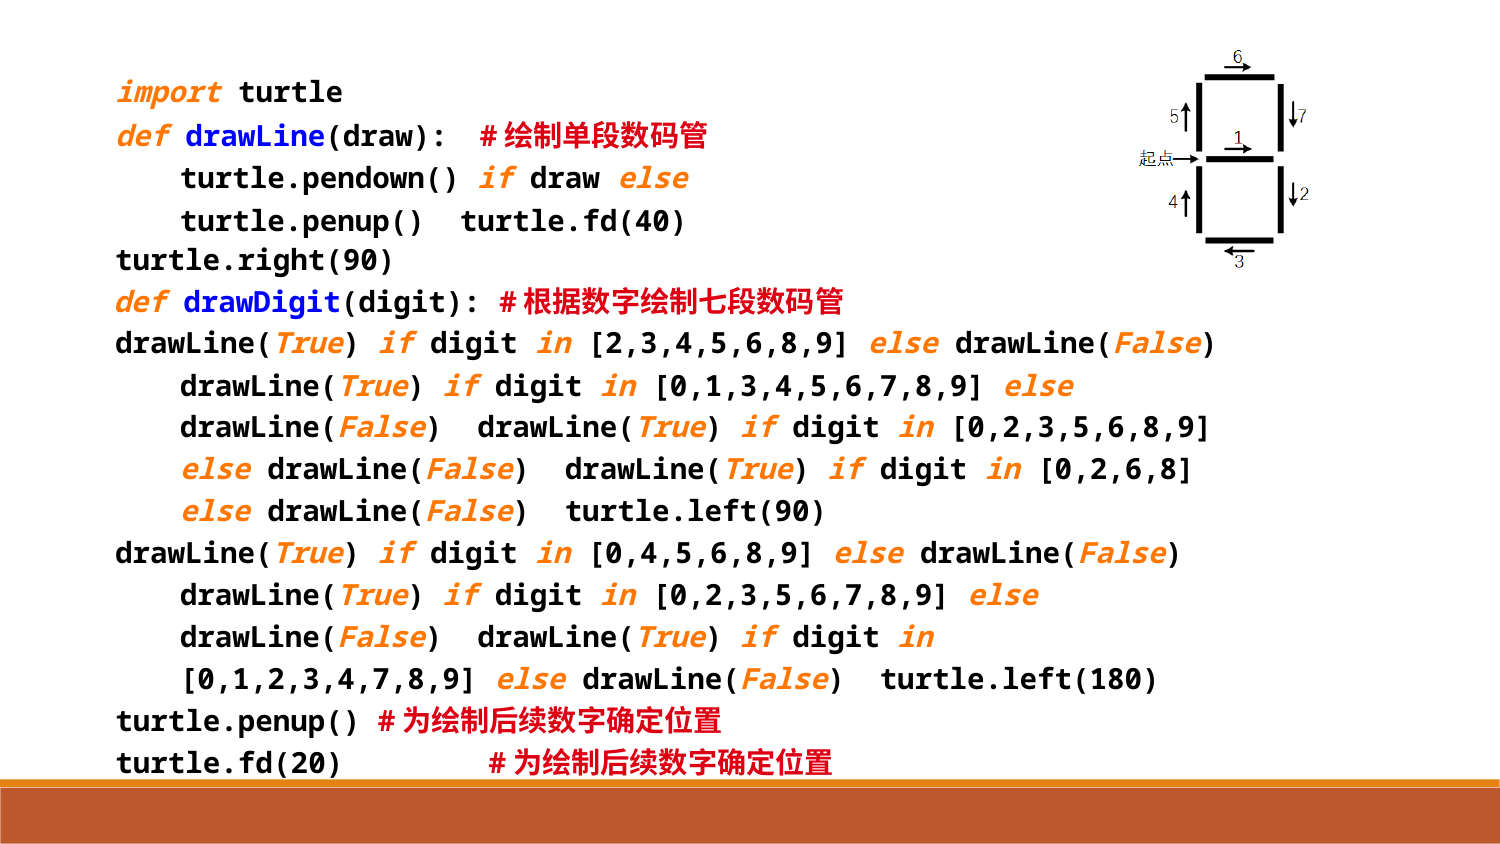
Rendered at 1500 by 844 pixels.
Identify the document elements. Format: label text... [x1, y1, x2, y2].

text_box [1128, 42, 1318, 280]
text_box import turtle def drawLine(draw): #绘制单段数码管 turtle.pendown() if draw else turtle.penup() turtle.fd(40) turtle.right(90) def drawDigit(digit): #根据数字绘制七段数码管 drawLine(True) if digit in [2,3,4,5,6,8,9] else drawLine(False) drawLine(True) if digit in [0,1,3,4,5,6,7,8,9] else drawLine(False) drawLine(True) if digit in [0,2,3,5,6,8,9] else drawLine(False) drawLine(True) if digit in [0,2,6,8] else drawLine(False) turtle.left(90) drawLine(True) if digit in [0,4,5,6,8,9] else drawLine(False) drawLine(True) if digit in [0,2,3,5,6,7,8,9] else drawLine(False) drawLine(True) if digit in [0,1,2,3,4,7,8,9] else drawLine(False) turtle.left(180) turtle.penup() #为绘制后续数字确定位置 turtle.fd(20) #为绘制后续数字确定位置 [113, 63, 1264, 780]
